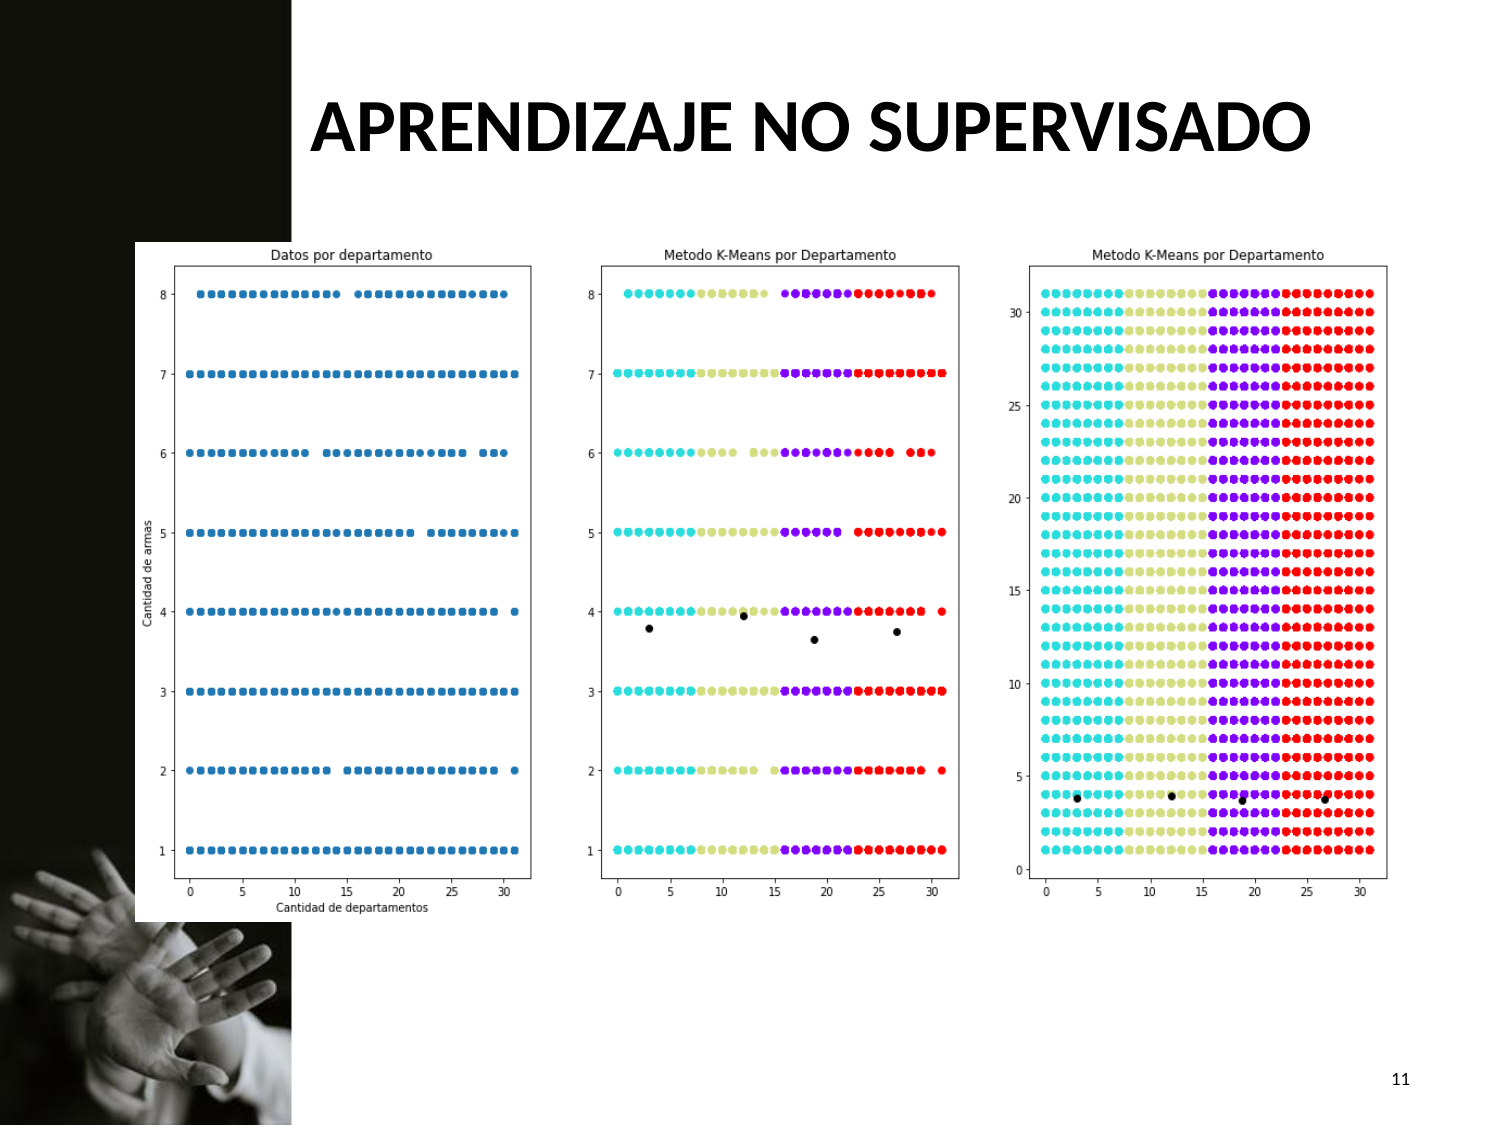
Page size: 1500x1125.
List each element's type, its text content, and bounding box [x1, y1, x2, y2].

title APRENDIZAJE NO SUPERVISADO [295, 28, 1406, 216]
slide_number ‹#› [1074, 1058, 1425, 1103]
picture [0, 0, 1500, 1125]
